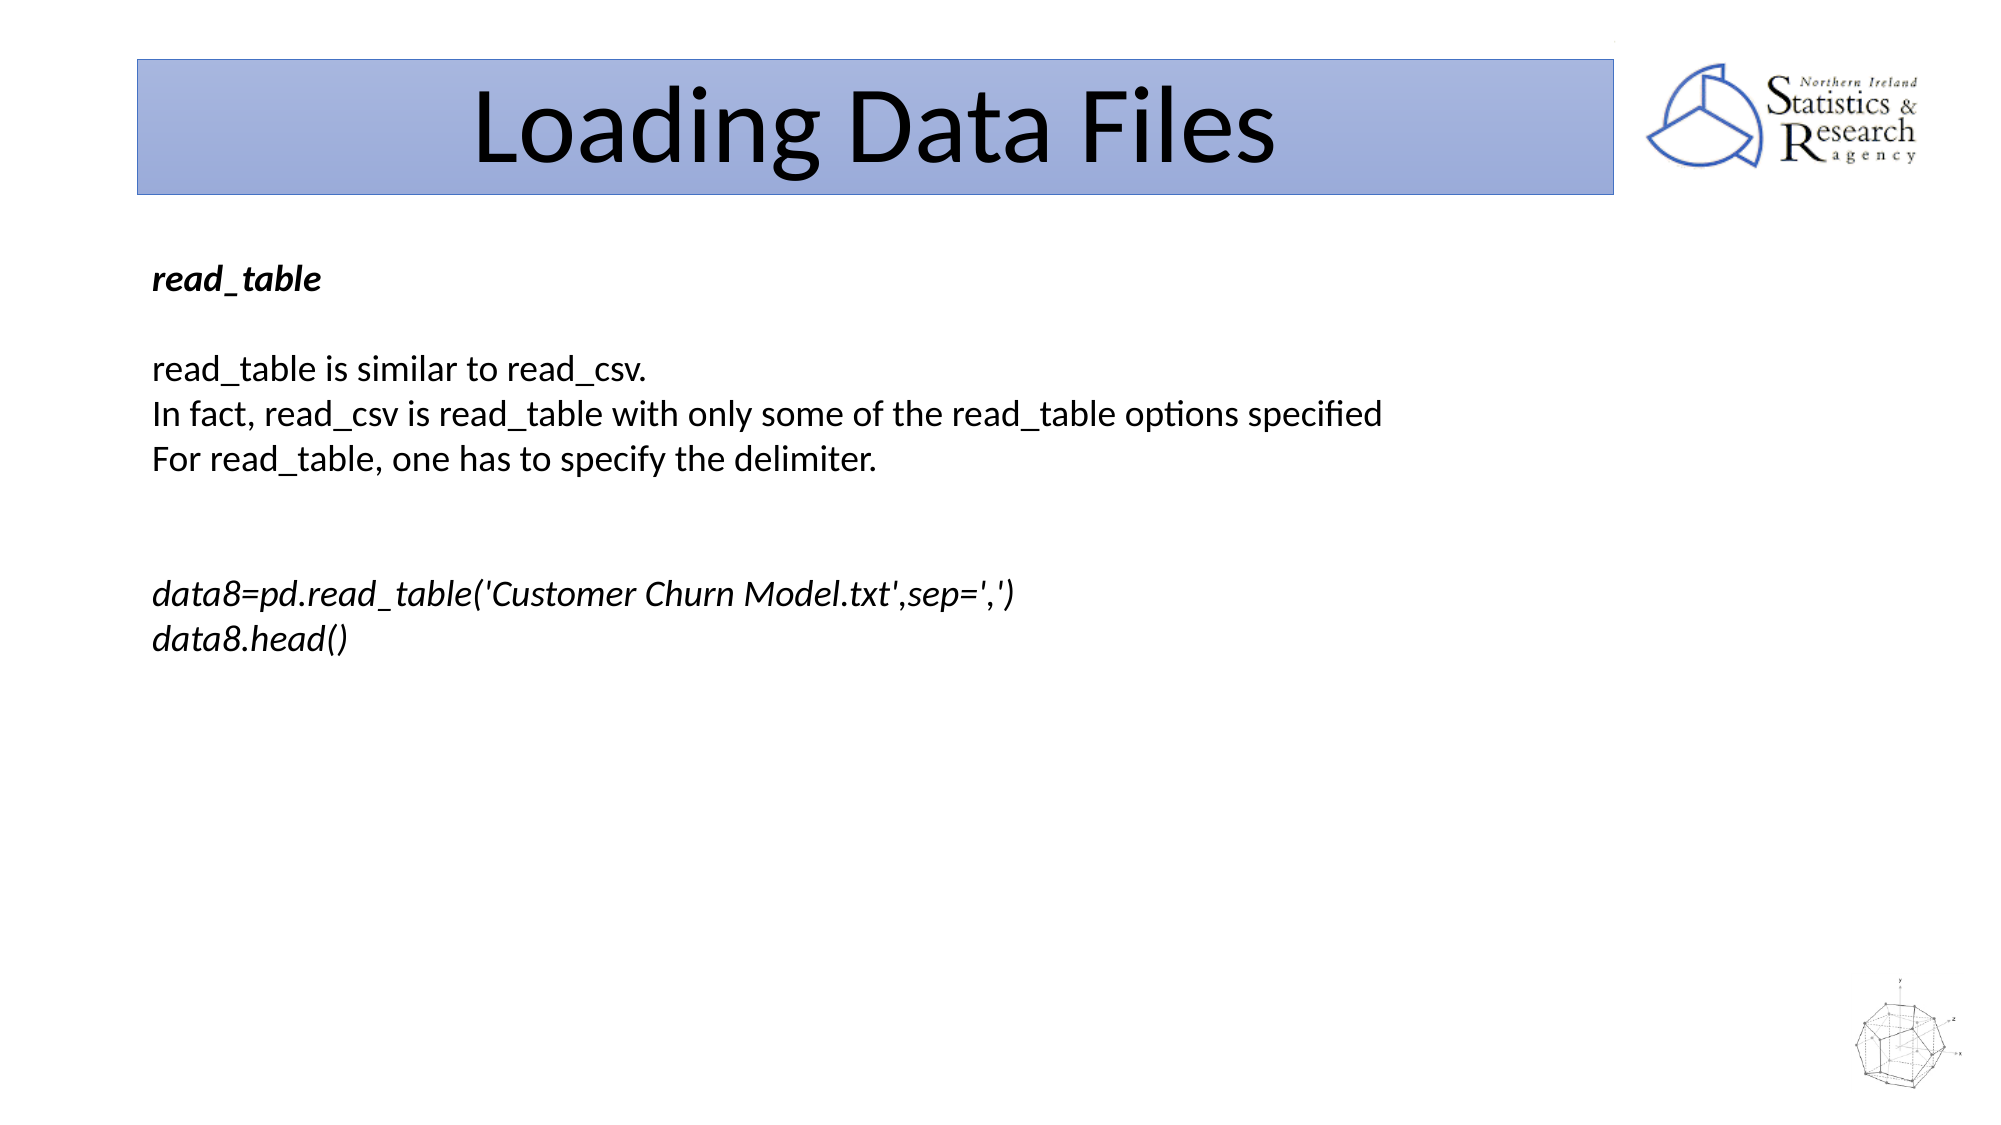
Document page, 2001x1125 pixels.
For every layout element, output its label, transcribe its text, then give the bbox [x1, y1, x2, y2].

picture [1851, 973, 1964, 1093]
text_box Loading Data Files [137, 59, 1614, 195]
text_box read_table read_table is similar to read_csv. In fact, read_csv is read_table with only some of the read_table options specified For read_table, one has to specify the delimiter. data8=pd.read_table('Customer Churn Model.txt',sep=',') data8.head() [137, 246, 1823, 666]
picture [1614, 37, 1946, 188]
